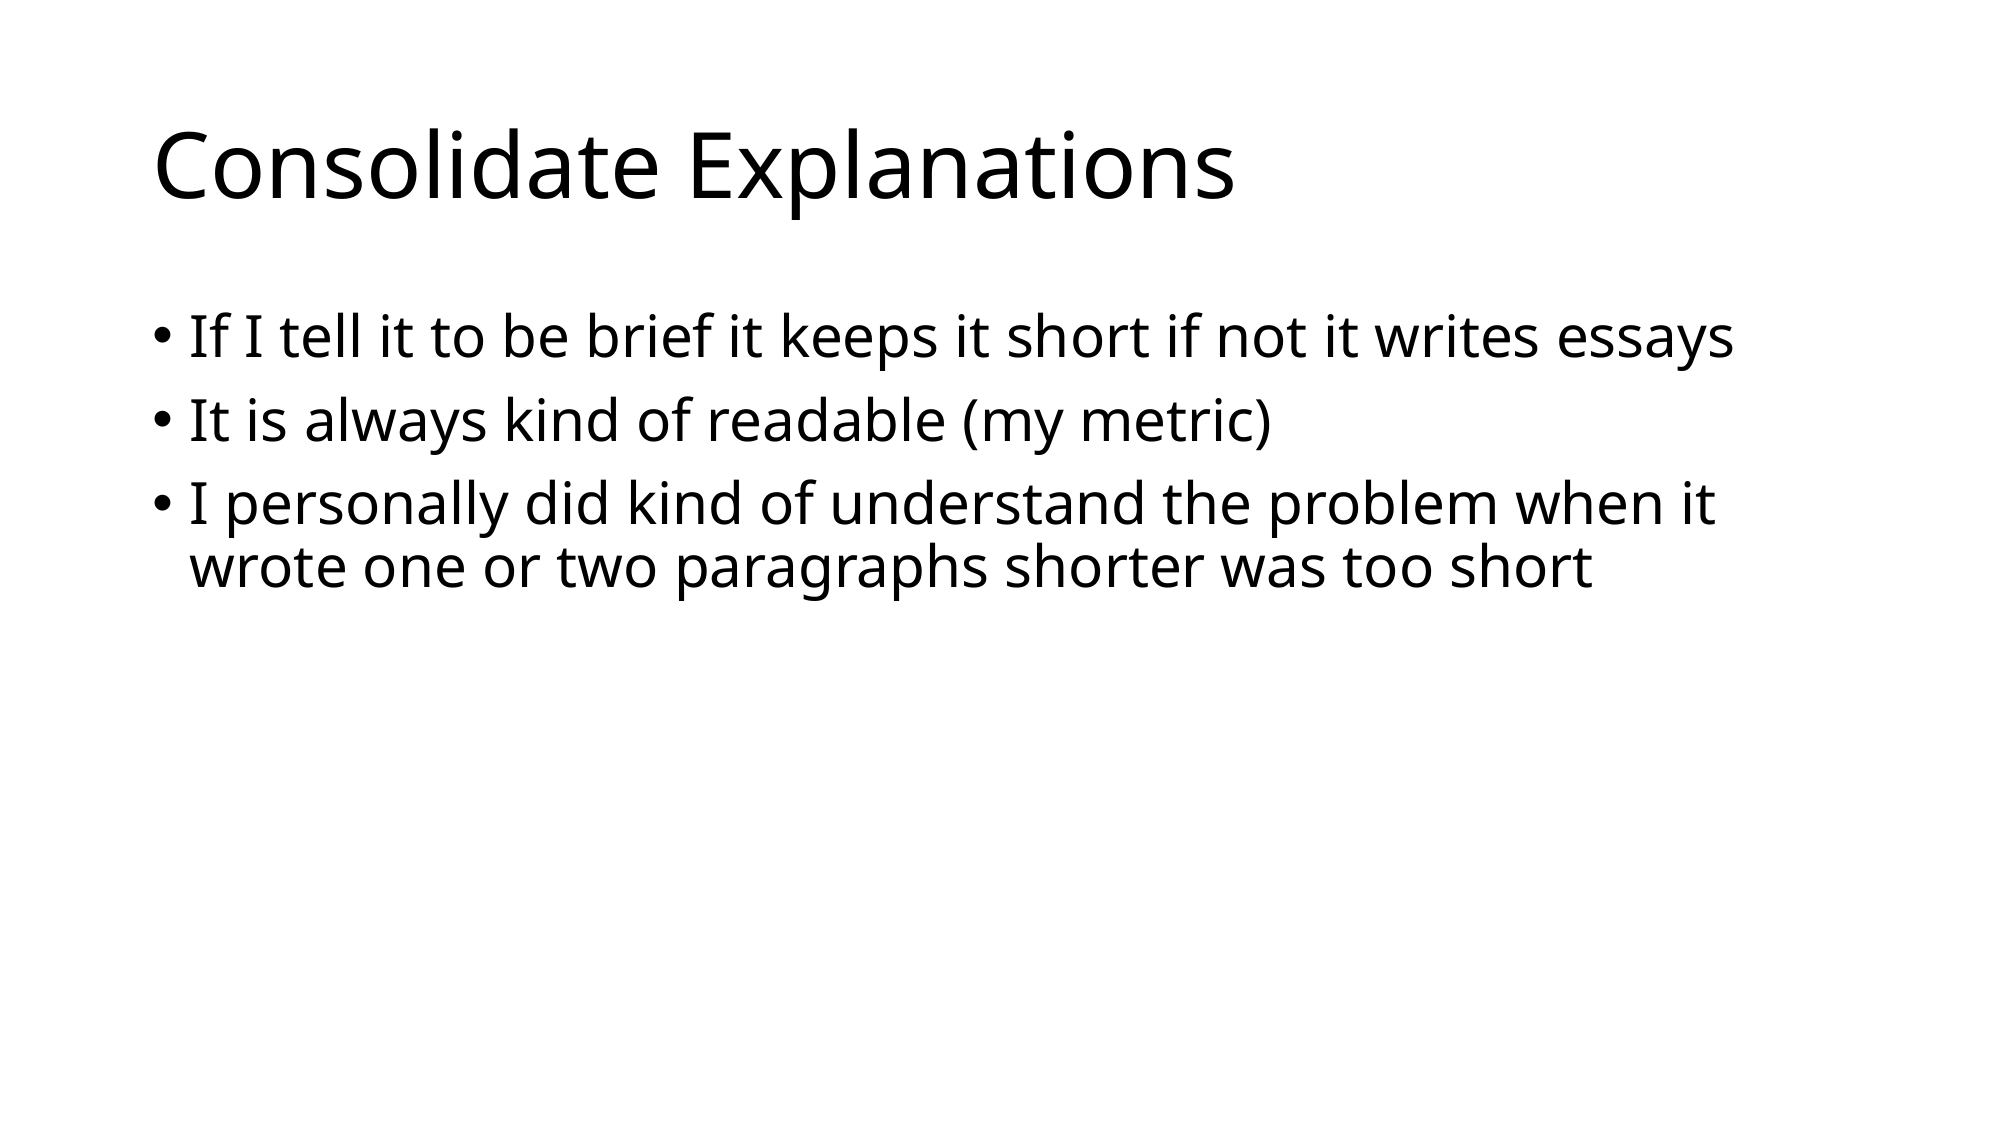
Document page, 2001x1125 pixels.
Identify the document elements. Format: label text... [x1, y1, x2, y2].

list If I tell it to be brief it keeps it short if not it writes essays It is always kind of readable (my metric) I personally did kind of understand the problem when it wrote one or two paragraphs shorter was too short [137, 299, 1863, 1014]
title Consolidate Explanations [137, 59, 1863, 278]
